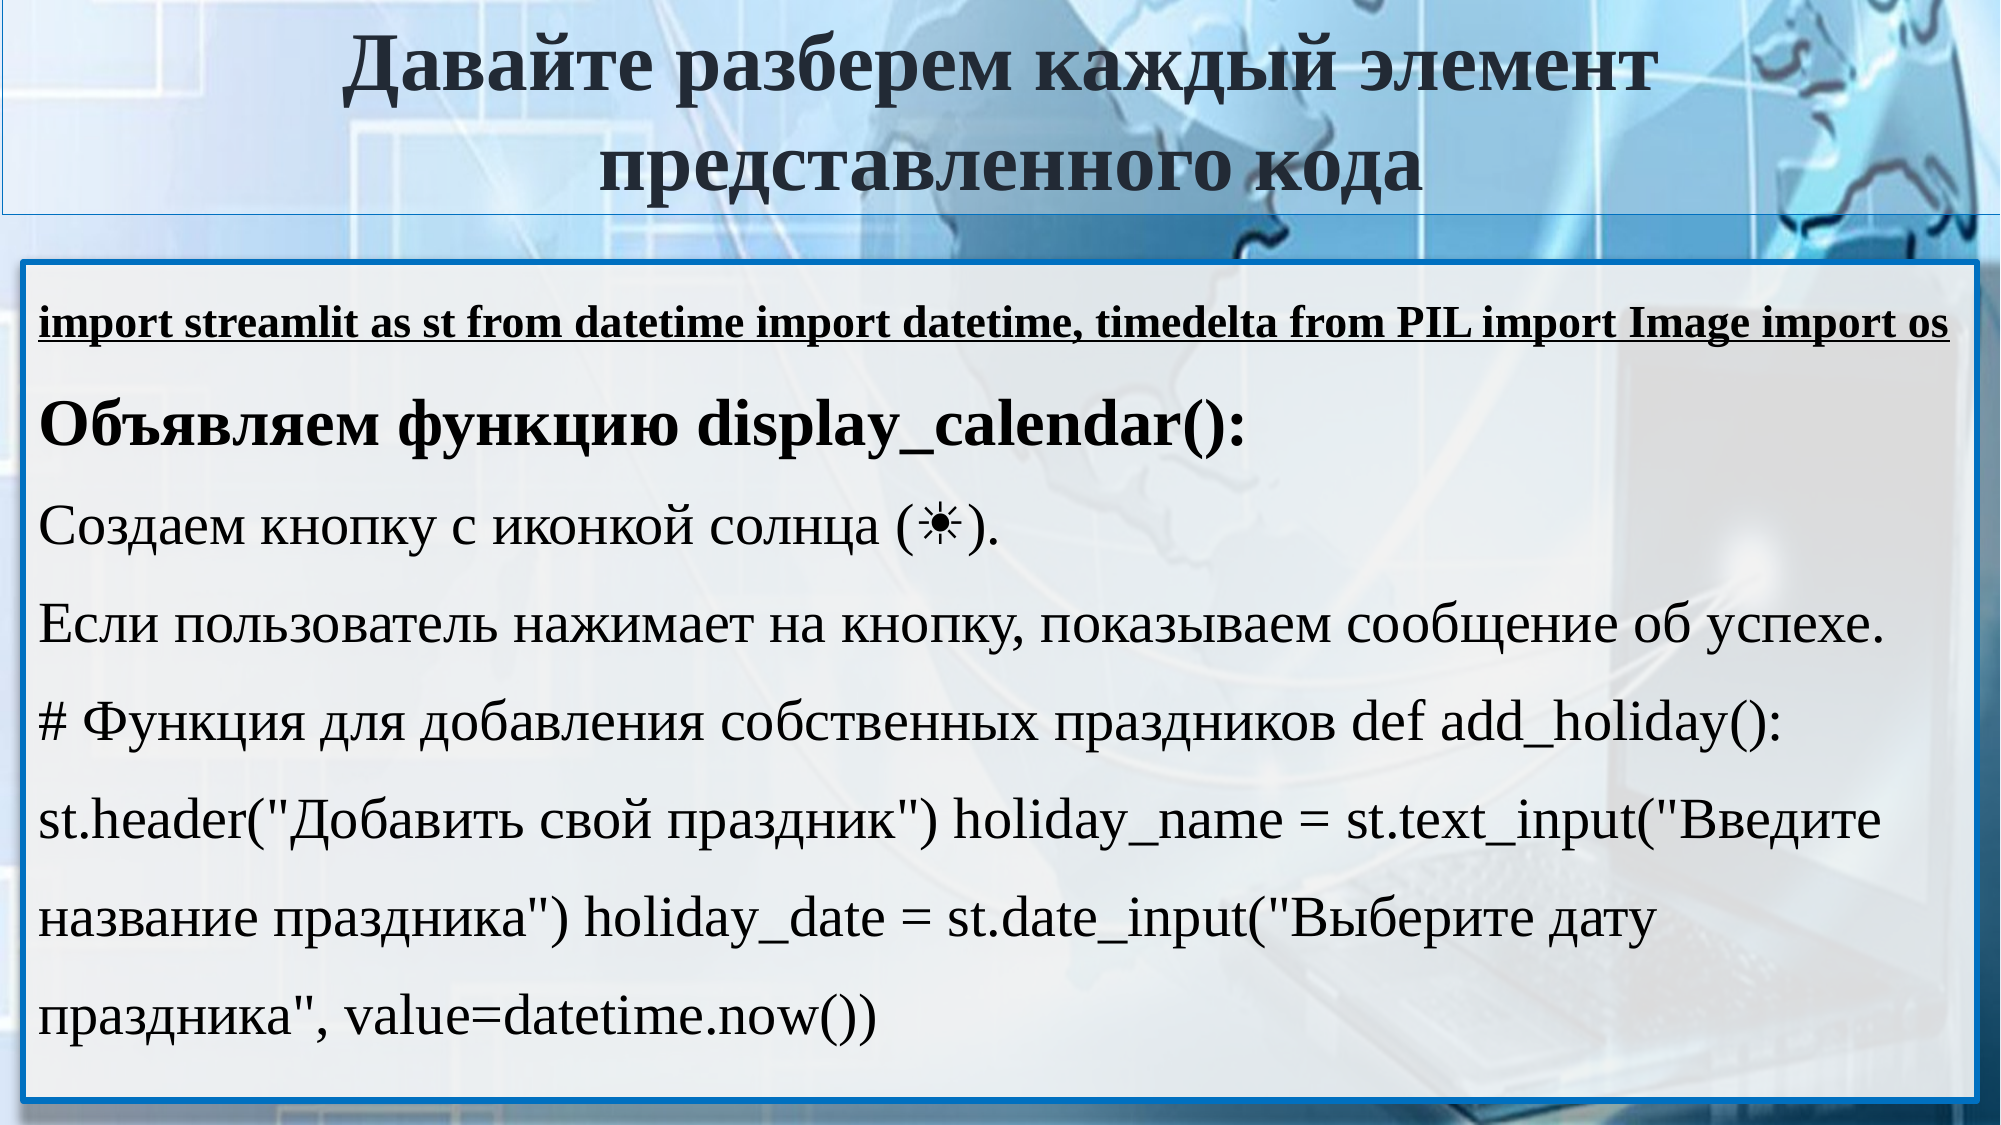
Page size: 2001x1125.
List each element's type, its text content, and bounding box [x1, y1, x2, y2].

text_box Давайте разберем каждый элемент представленного кода [2, 0, 2000, 215]
picture [0, 0, 2001, 1125]
title import streamlit as st from datetime import datetime, timedelta from PIL import Image import os Объявляем функцию display_calendar(): Создаем кнопку с иконкой солнца (☀️). Если пользователь нажимает на кнопку, показываем сообщение об успехе. # Функция для добавления собственных праздников def add_holiday(): st.header("Добавить свой праздник") holiday_name = st.text_input("Введите название праздника") holiday_date = st.date_input("Выберите дату праздника", value=datetime.now()) [23, 262, 1977, 1101]
